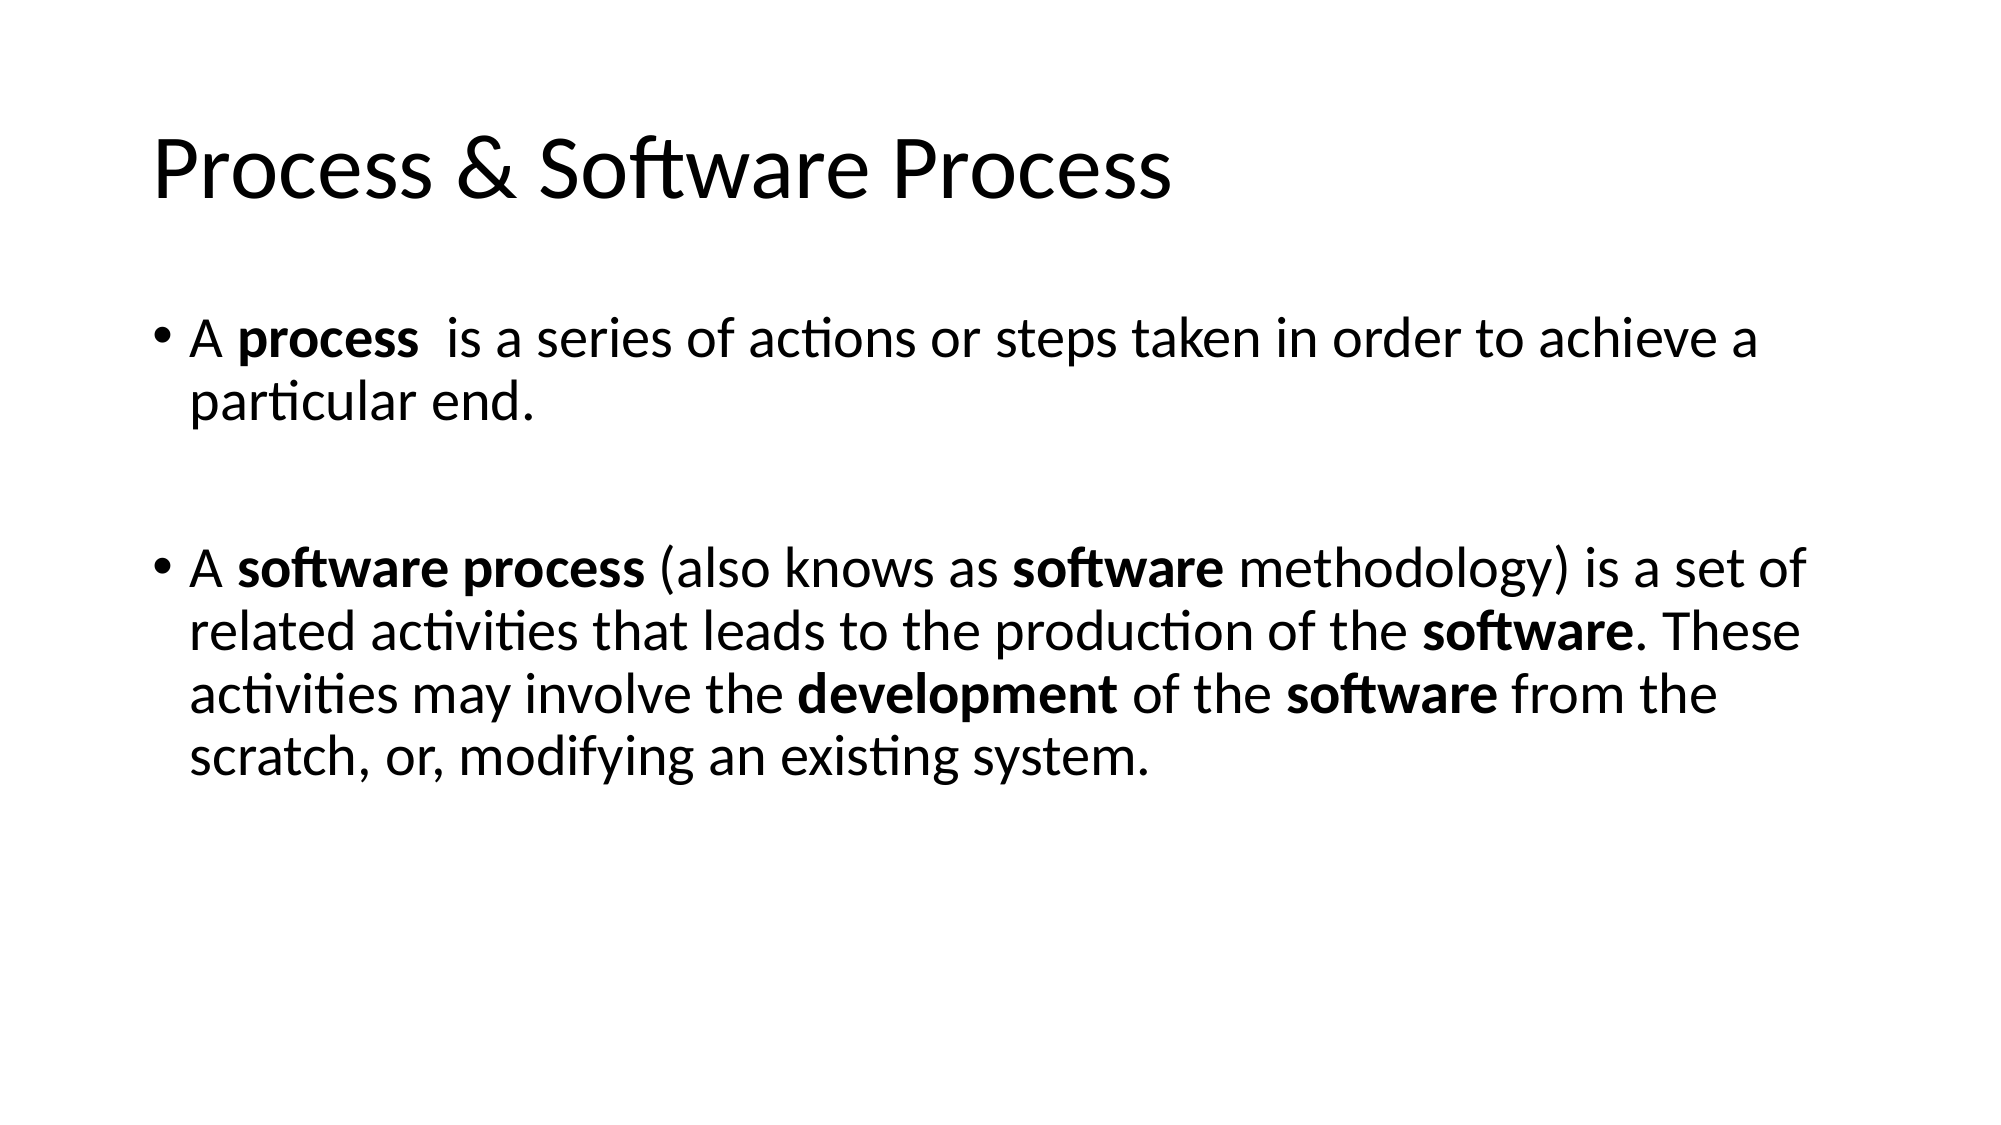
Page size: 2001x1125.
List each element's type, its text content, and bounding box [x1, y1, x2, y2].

title Process & Software Process [137, 59, 1863, 278]
list A process is a series of actions or steps taken in order to achieve a particular end. A software process (also knows as software methodology) is a set of related activities that leads to the production of the software. These activities may involve the development of the software from the scratch, or, modifying an existing system. [137, 299, 1863, 1014]
